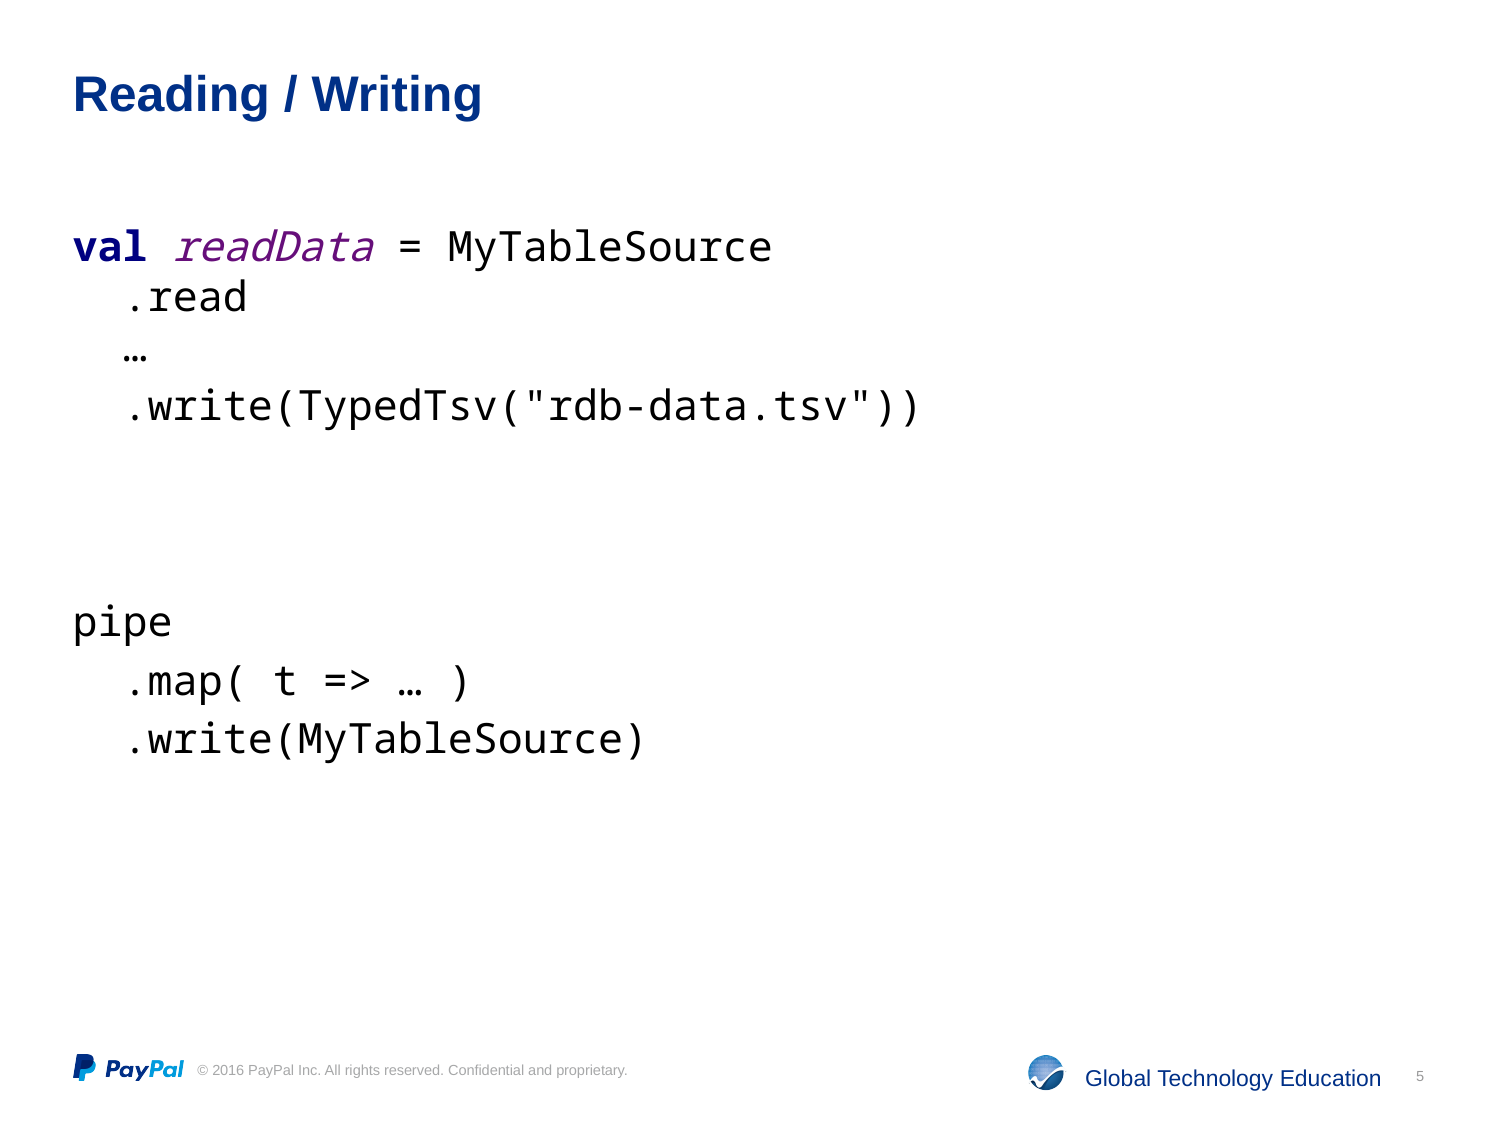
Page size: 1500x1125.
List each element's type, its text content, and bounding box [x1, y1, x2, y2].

list val readData = MyTableSource .read … .write(TypedTsv("rdb-data.tsv")) pipe .map( t => … ) .write(MyTableSource) [57, 212, 1409, 1029]
slide_number 5 [1383, 1045, 1439, 1106]
title Reading / Writing [58, 53, 1409, 151]
picture [1023, 1050, 1070, 1095]
picture [73, 1054, 184, 1081]
